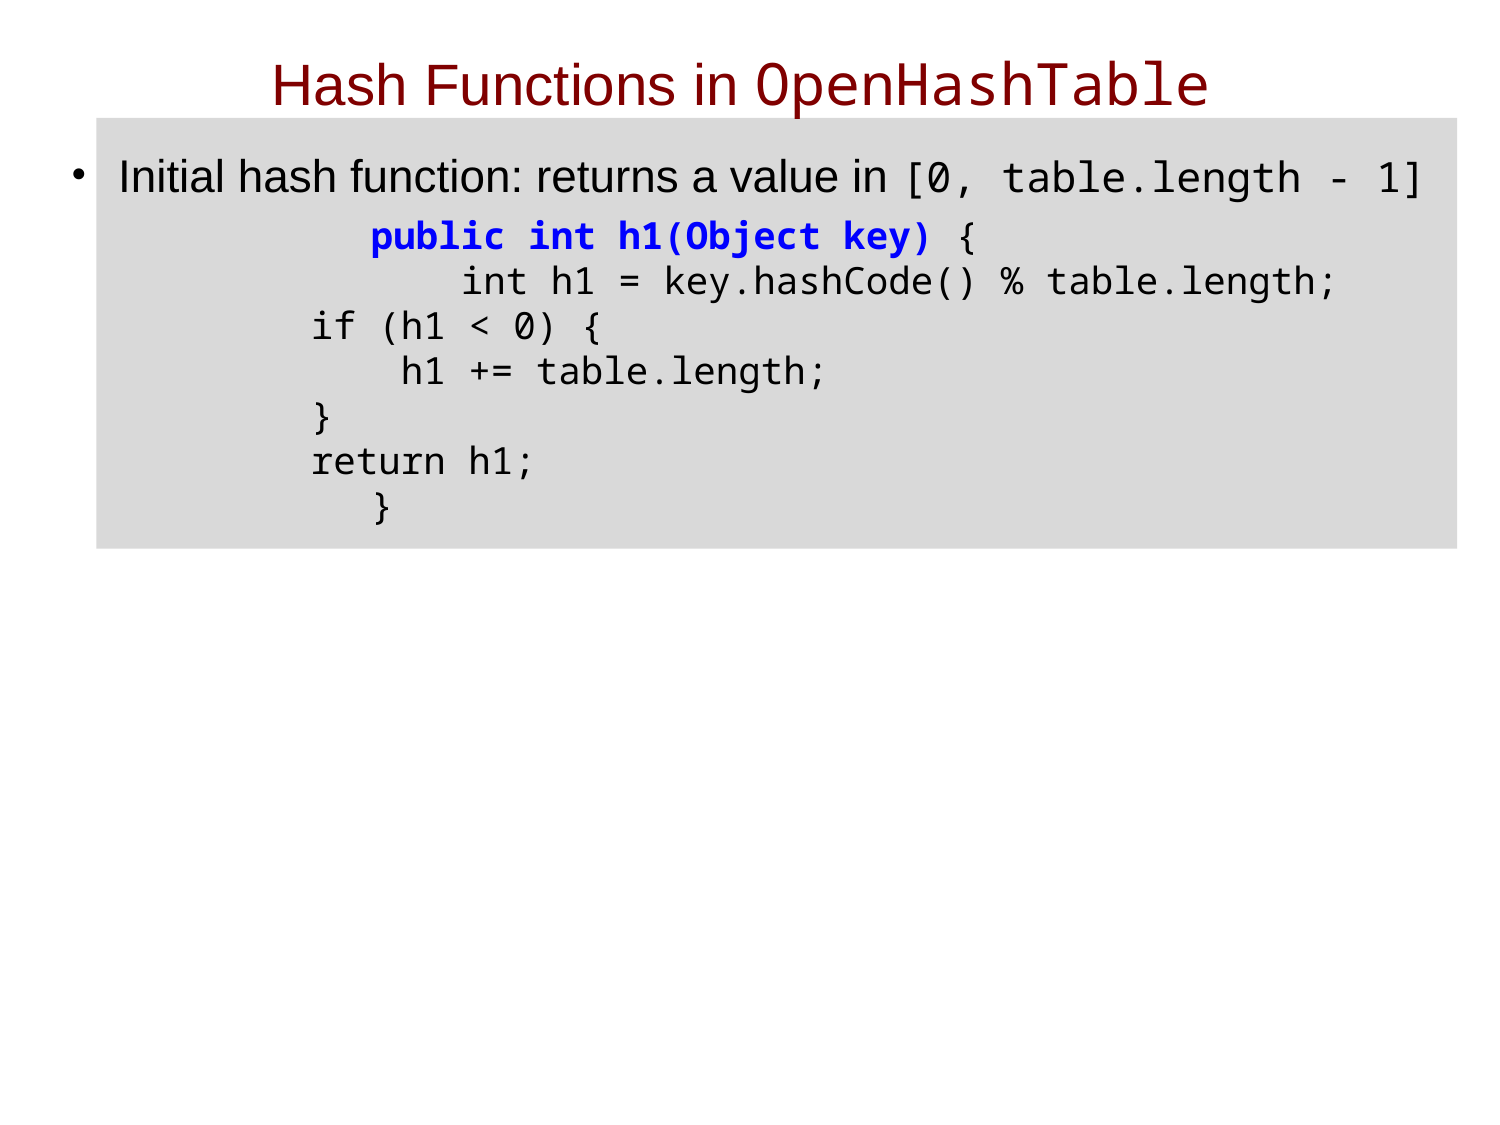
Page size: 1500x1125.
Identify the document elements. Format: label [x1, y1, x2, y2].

title [96, 12, 1386, 138]
list [55, 138, 1500, 1060]
text_box [1386, 117, 1458, 138]
